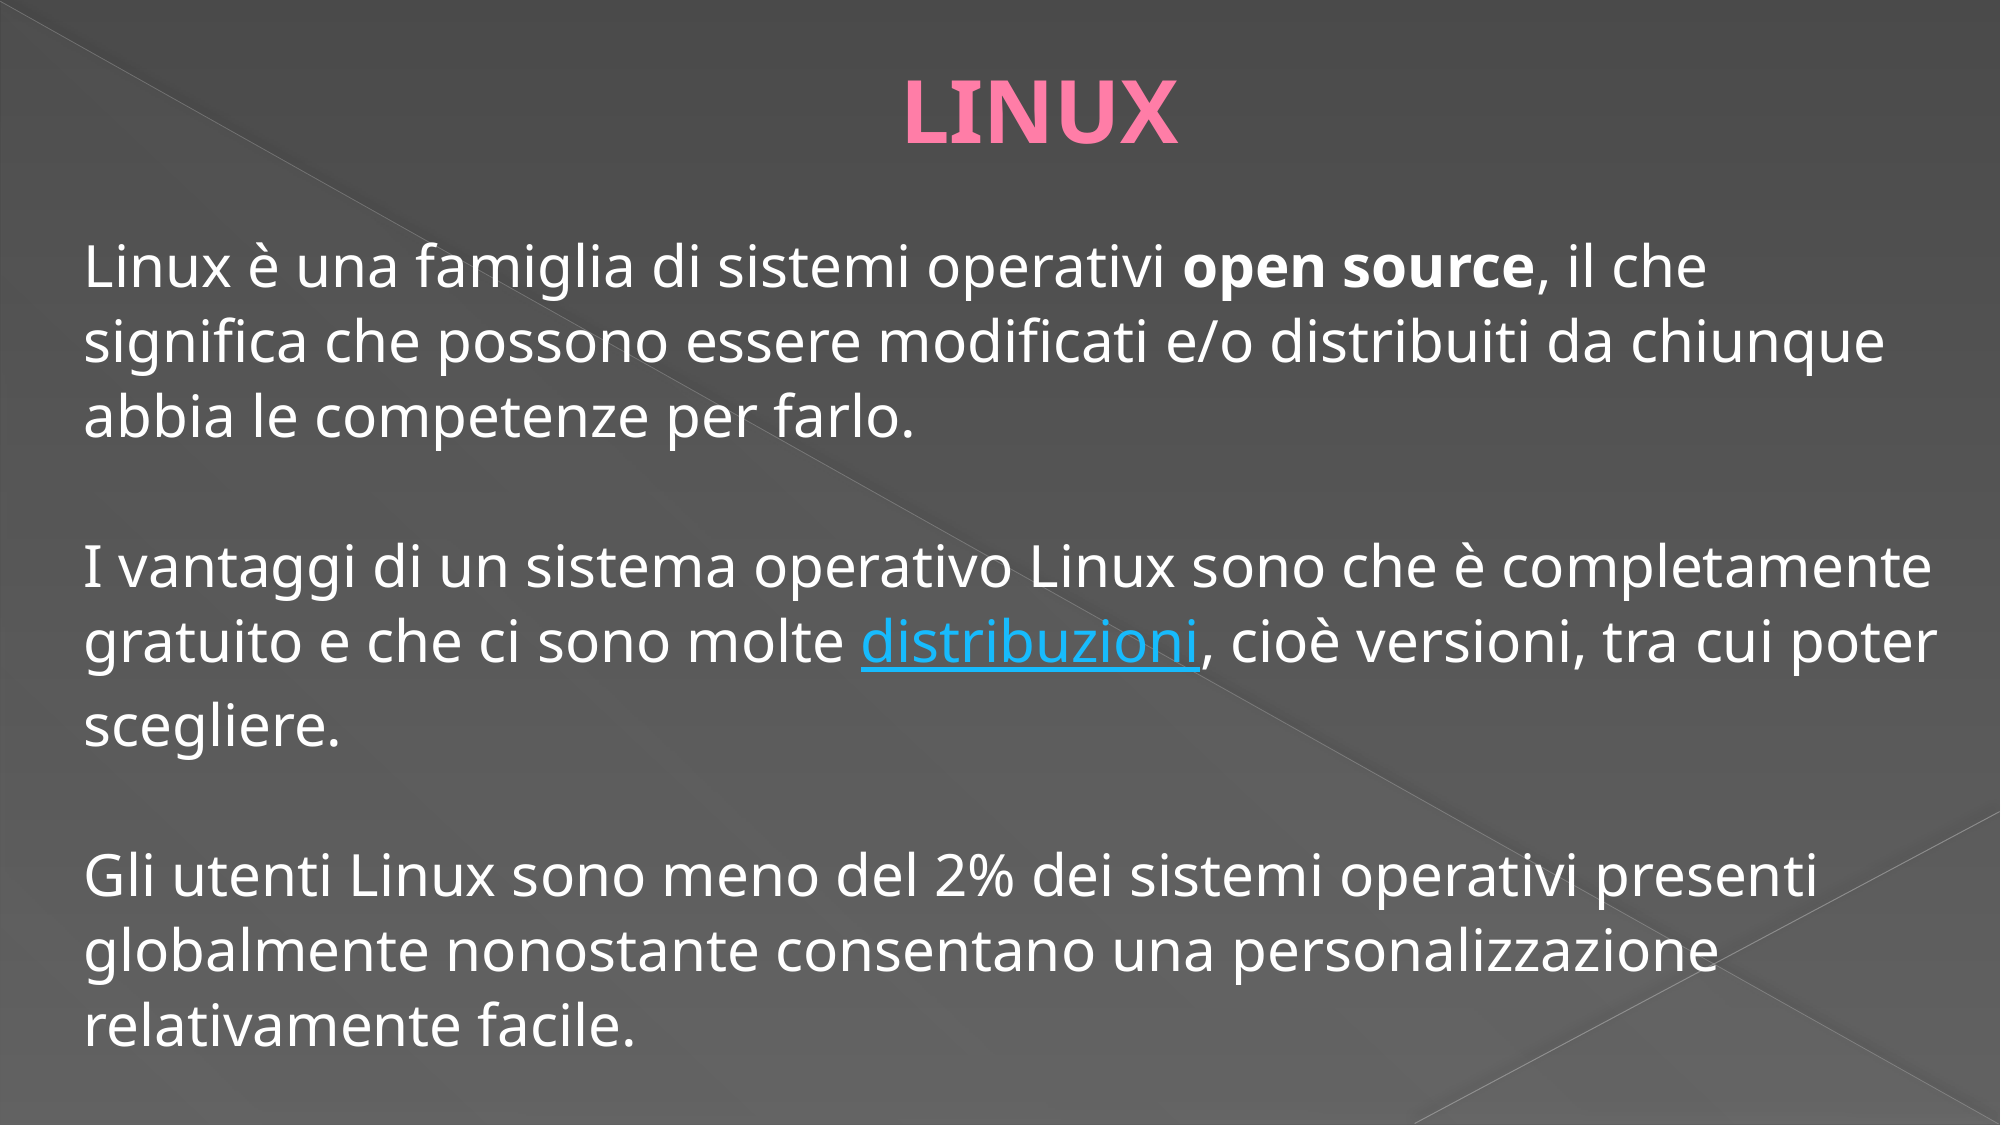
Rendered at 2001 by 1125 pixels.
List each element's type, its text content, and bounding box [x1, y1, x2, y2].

text_box Linux è una famiglia di sistemi operativi open source, il che significa che possono essere modificati e/o distribuiti da chiunque abbia le competenze per farlo. I vantaggi di un sistema operativo Linux sono che è completamente gratuito e che ci sono molte distribuzioni, cioè versioni, tra cui poter scegliere. Gli utenti Linux sono meno del 2% dei sistemi operativi presenti globalmente nonostante consentano una personalizzazione relativamente facile. [69, 217, 1964, 1066]
title LINUX [137, 0, 1863, 217]
